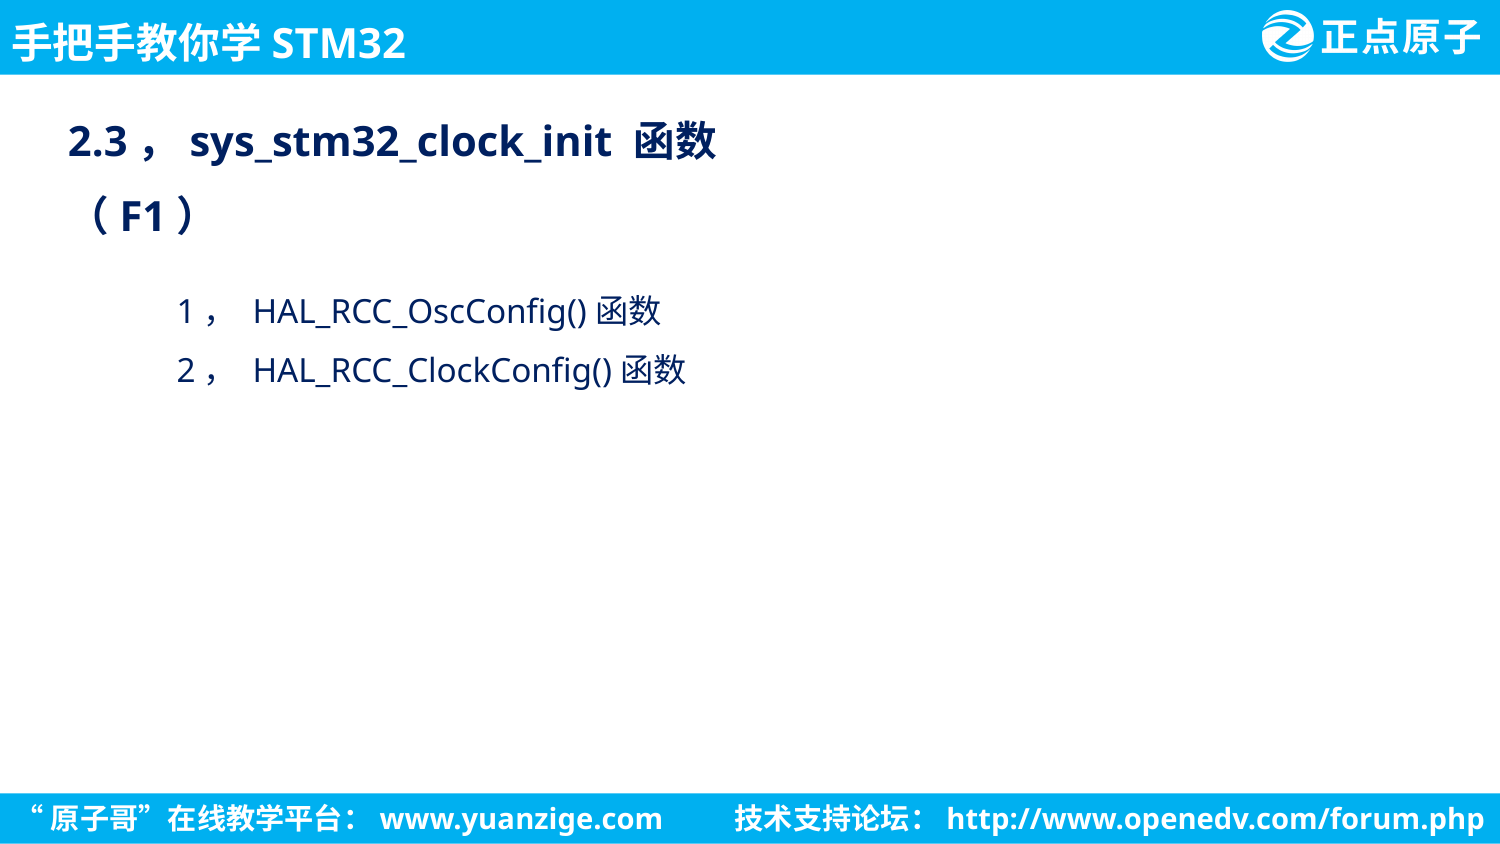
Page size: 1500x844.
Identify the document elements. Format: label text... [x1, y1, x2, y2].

text_box [0, 0, 1500, 76]
picture [1412, 44, 1418, 52]
picture [1391, 45, 1397, 53]
text_box 手把手教你学STM32 [0, 0, 967, 75]
text_box “原子哥”在线教学平台：www.yuanzige.com [0, 793, 544, 843]
text_box 2.3，sys_stm32_clock_init 函数（F1） [60, 85, 847, 244]
picture [1364, 45, 1370, 53]
picture [1445, 21, 1479, 54]
picture [1404, 20, 1438, 54]
picture [1367, 18, 1396, 42]
picture [1263, 27, 1307, 61]
picture [1431, 44, 1438, 52]
picture [1267, 11, 1313, 45]
picture [1322, 21, 1357, 52]
text_box 技术支持论坛：http://www.openedv.com/forum.php [544, 793, 1500, 843]
text_box 1， HAL_RCC_OscConfig()函数 2， HAL_RCC_ClockConfig()函数 [169, 266, 1008, 394]
